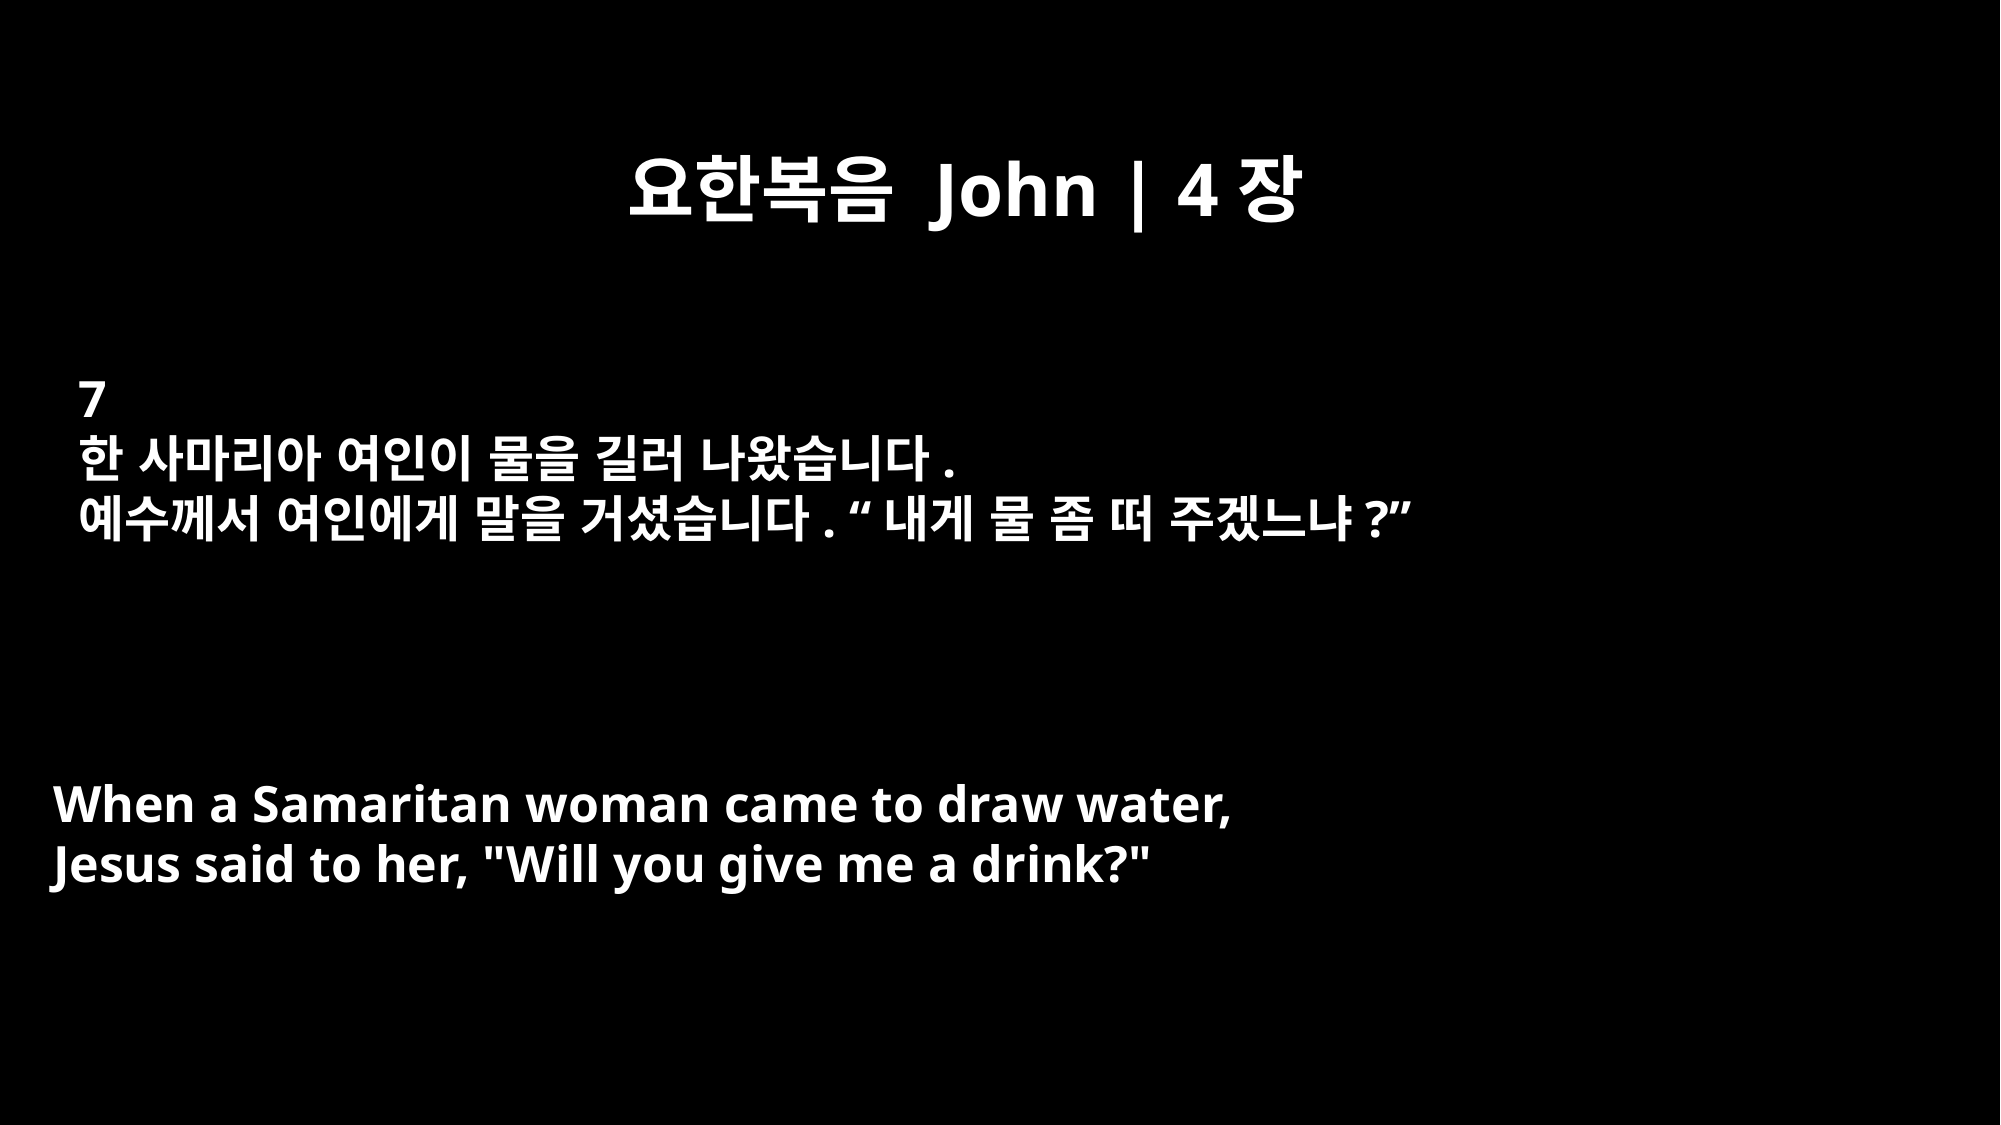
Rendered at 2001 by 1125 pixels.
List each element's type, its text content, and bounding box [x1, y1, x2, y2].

text_box When a Samaritan woman came to draw water, Jesus said to her, "Will you give me a drink?" [38, 764, 1249, 900]
text_box 요한복음 John | 4장 [612, 136, 1320, 239]
text_box 7 한 사마리아 여인이 물을 길러 나왔습니다. 예수께서 여인에게 말을 거셨습니다. “내게 물 좀 떠 주겠느냐?” [63, 359, 1427, 555]
